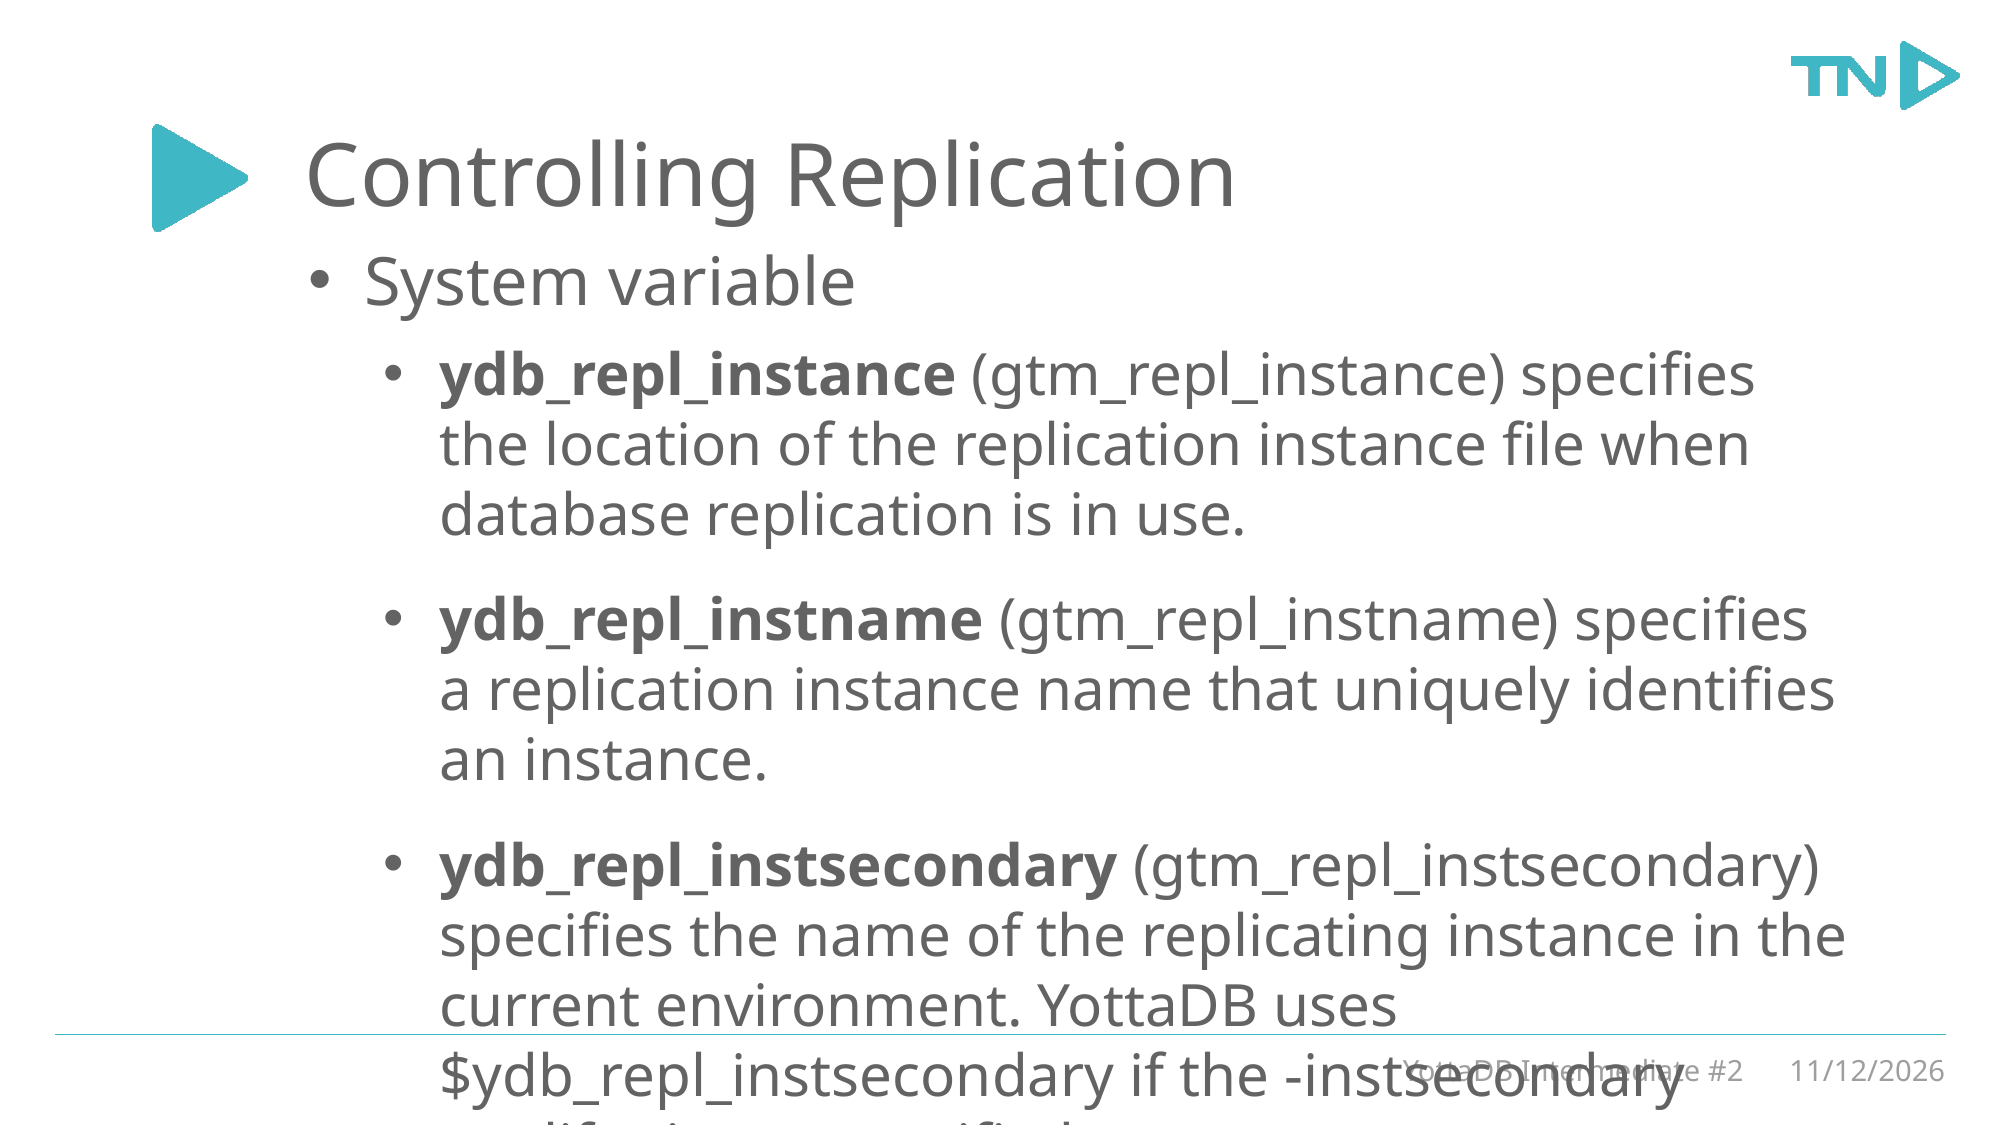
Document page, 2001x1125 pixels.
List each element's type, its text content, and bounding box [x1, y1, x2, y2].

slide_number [1762, 1042, 1961, 1103]
title Controlling Replication [289, 124, 1590, 232]
picture [1791, 41, 1960, 110]
list System variable ydb_repl_instance (gtm_repl_instance) specifies the location of the replication instance file when database replication is in use. ydb_repl_instname (gtm_repl_instname) specifies a replication instance name that uniquely identifies an instance. ydb_repl_instsecondary (gtm_repl_instsecondary) specifies the name of the replicating instance in the current environment. YottaDB uses $ydb_repl_instsecondary if the -instsecondary qualifer is not specified. [293, 230, 1865, 818]
picture [152, 124, 248, 232]
footer YottaDB Intermediate #2 [1083, 1042, 1759, 1103]
